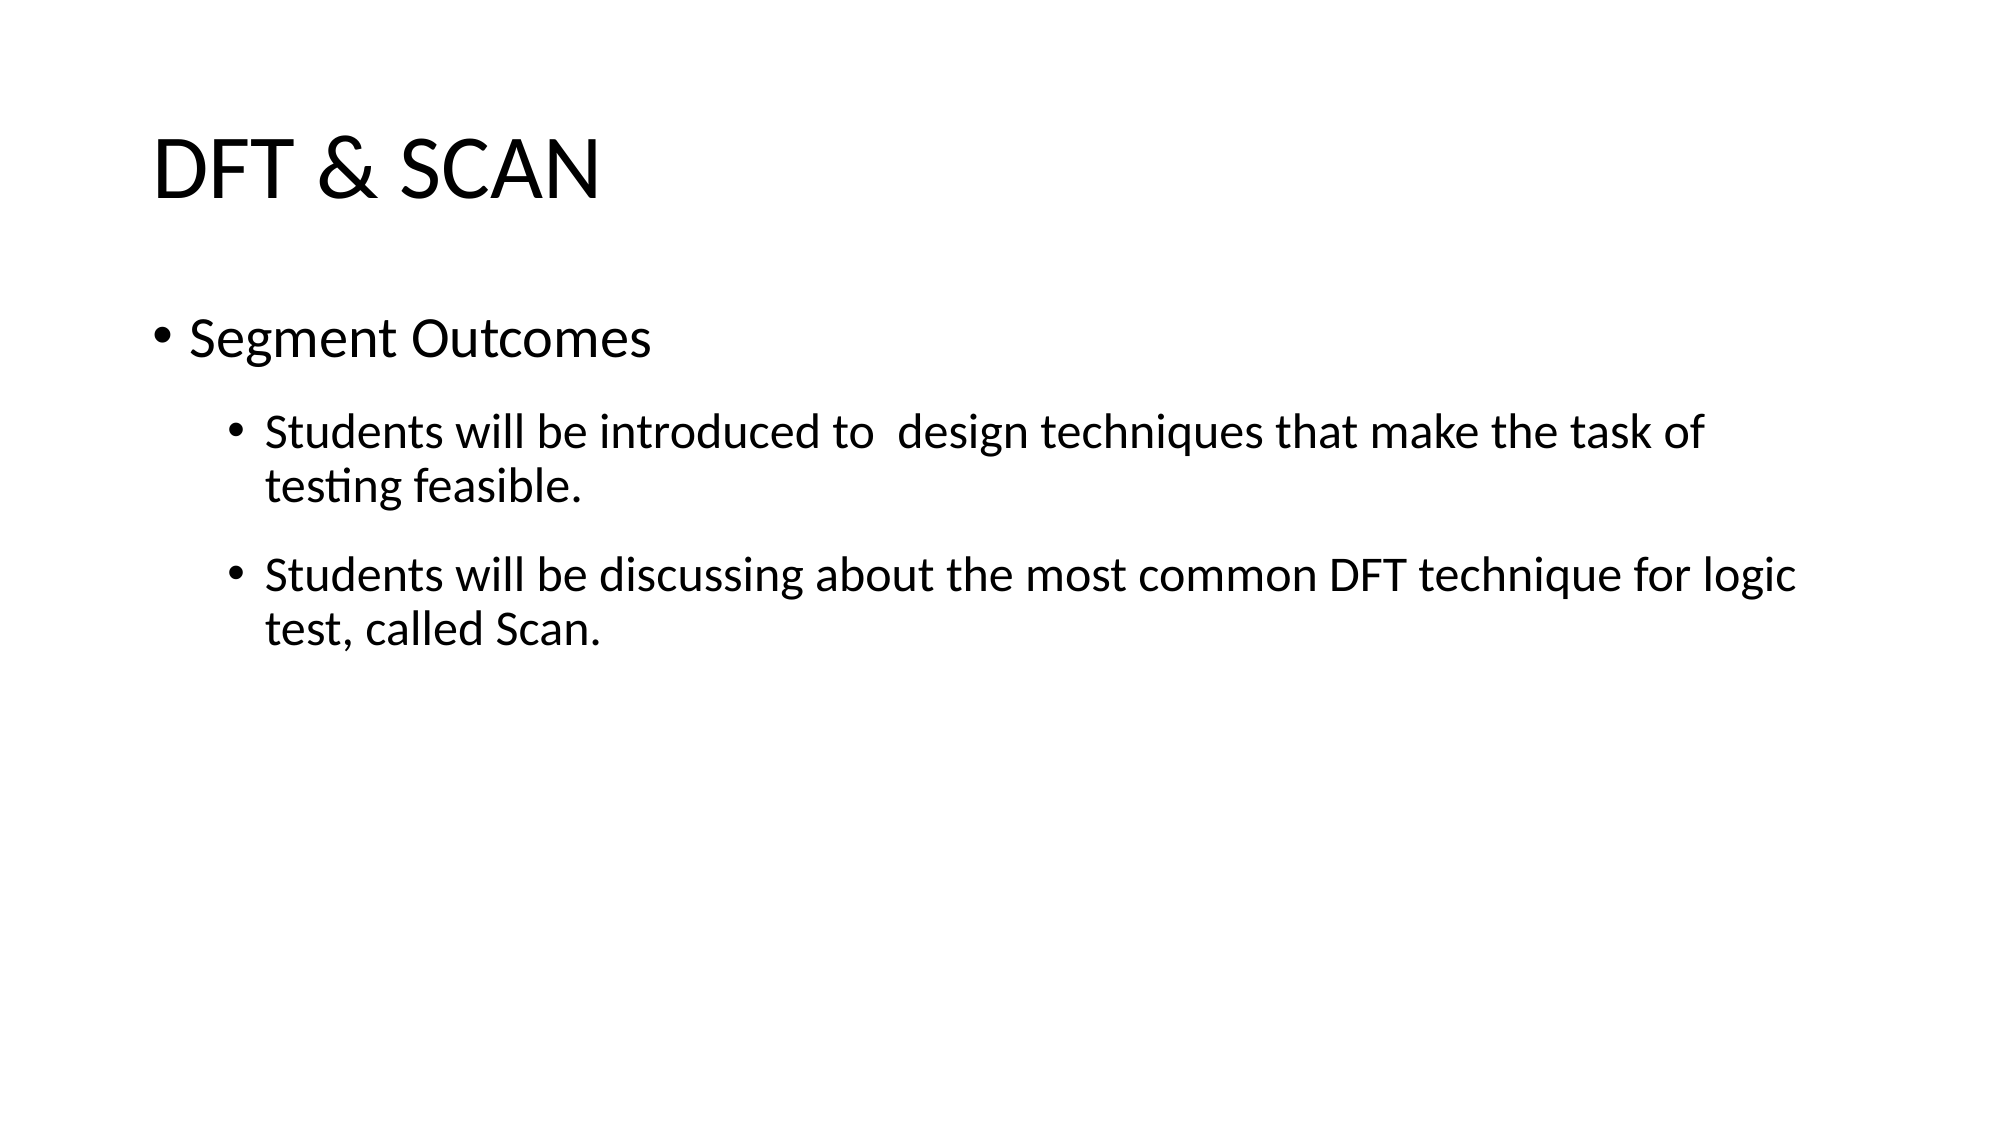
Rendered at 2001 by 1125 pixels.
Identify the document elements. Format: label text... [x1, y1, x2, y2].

text_box Segment Outcomes Students will be introduced to design techniques that make the task of testing feasible. Students will be discussing about the most common DFT technique for logic test, called Scan. [137, 299, 1863, 1014]
text_box DFT & SCAN [137, 59, 1863, 278]
